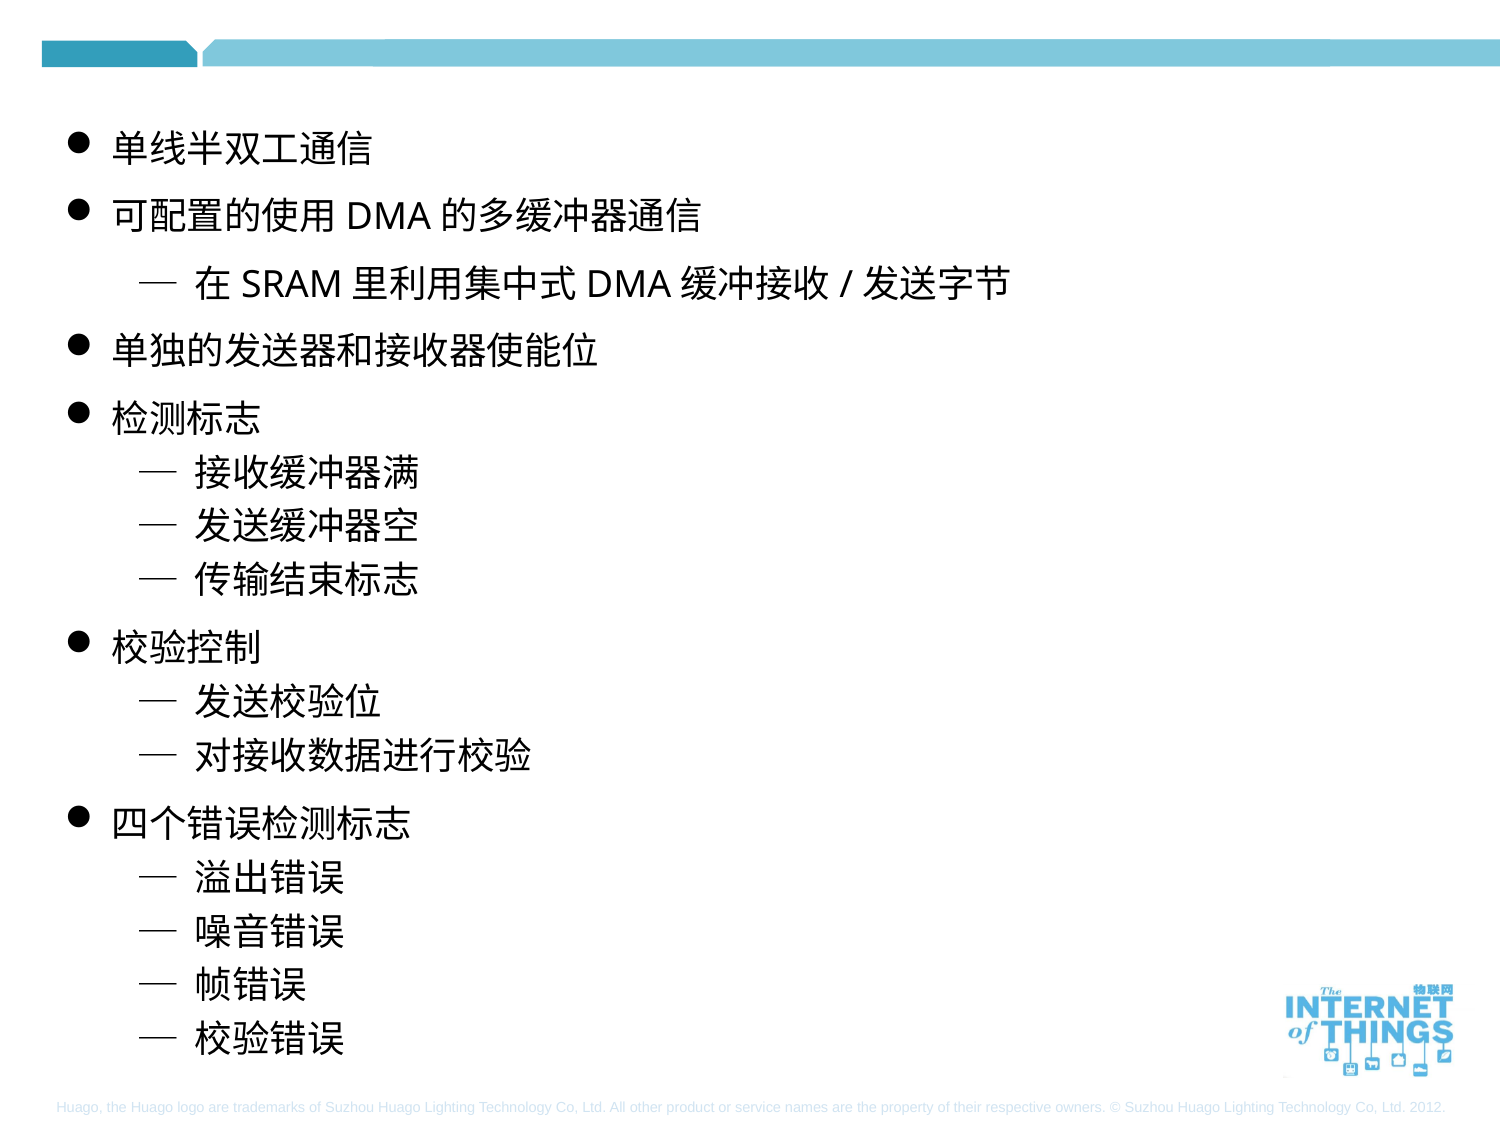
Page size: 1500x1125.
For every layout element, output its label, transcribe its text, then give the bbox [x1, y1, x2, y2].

text_box 单线半双工通信 可配置的使用DMA的多缓冲器通信 ─ 在SRAM里利用集中式DMA缓冲接收/发送字节 单独的发送器和接收器使能位 检测标志 ─ 接收缓冲器满 ─ 发送缓冲器空 ─ 传输结束标志 校验控制 ─ 发送校验位 ─ 对接收数据进行校验 四个错误检测标志 ─ 溢出错误 ─ 噪音错误 ─ 帧错误 ─ 校验错误 [49, 94, 1434, 1068]
picture [1283, 984, 1475, 1078]
